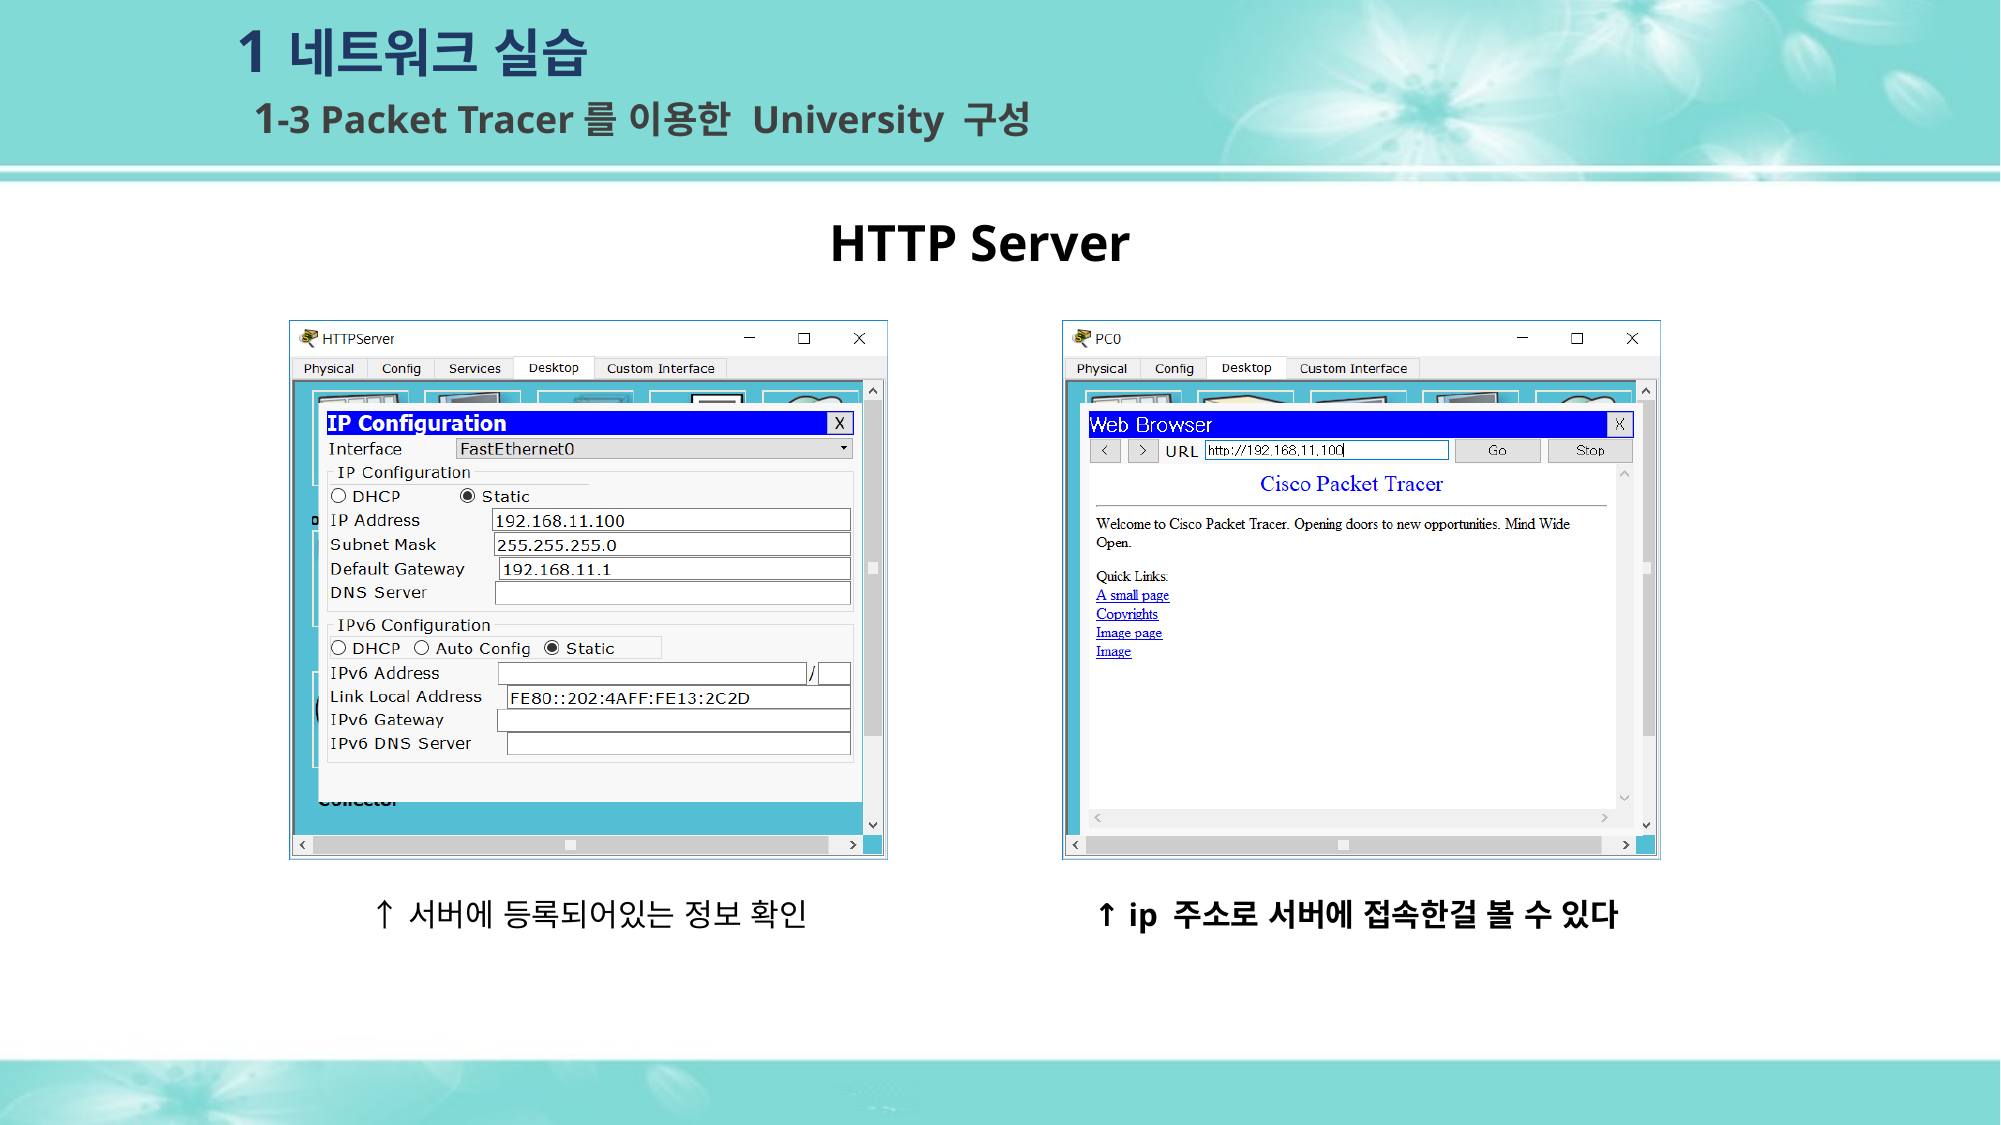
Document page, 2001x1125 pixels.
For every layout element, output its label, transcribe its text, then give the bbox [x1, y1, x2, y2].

text_box 1 네트워크 실습 [221, 7, 816, 137]
text_box ↑ ip 주소로 서버에 접속한걸 볼 수 있다 [1020, 887, 1702, 941]
title 1-3 Packet Tracer를 이용한 University 구성 [238, 77, 1393, 162]
text_box HTTP Server [564, 203, 1397, 279]
picture [0, 0, 2001, 1125]
text_box ↑서버에 등록되어있는 정보 확인 [259, 887, 918, 941]
